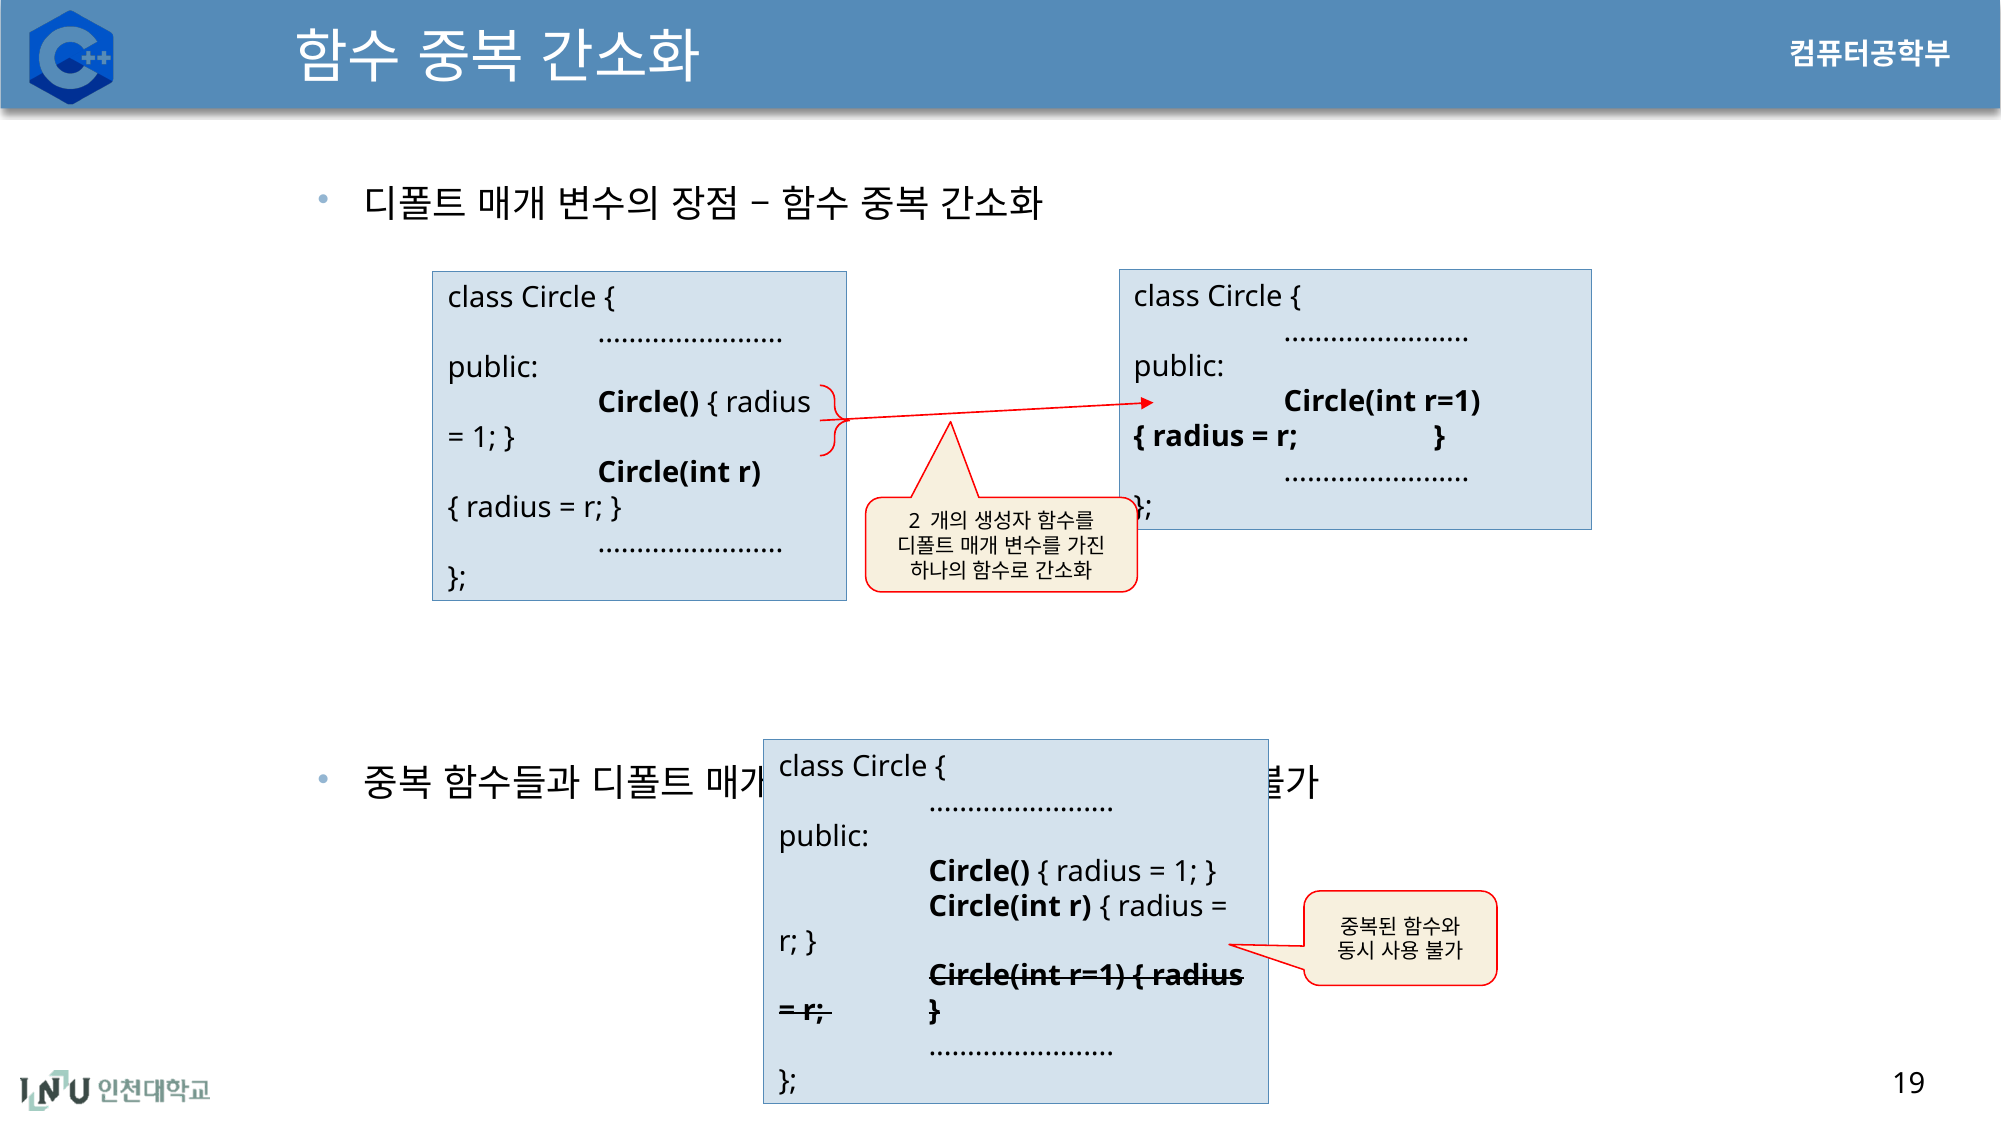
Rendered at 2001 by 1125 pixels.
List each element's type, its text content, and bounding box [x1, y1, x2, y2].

text_box class Circle { ........................ public: Circle() { radius = 1; } Circle(int r) { radius = r; } ........................ }; [432, 271, 847, 601]
text_box [819, 421, 844, 457]
picture [19, 0, 125, 116]
text_box 중복된 함수와 동시 사용 불가 [1227, 889, 1499, 988]
text_box 2 개의 생성자 함수를 디폴트 매개 변수를 가진 하나의 함수로 간소화 [864, 430, 1139, 594]
text_box class Circle { ........................ public: Circle() { radius = 1; } Circle(int r) { radius = r; } Circle(int r=1) { radius = r; } ........................ }; [763, 739, 1269, 1104]
title 함수 중복 간소화 [279, 7, 1390, 102]
text_box class Circle { ........................ public: Circle(int r=1) { radius = r; } ........................ }; [1119, 269, 1592, 530]
list 디폴트 매개 변수의 장점 – 함수 중복 간소화 중복 함수들과 디폴트 매개 변수를 가진 함수를 함께 사용 불가 [244, 172, 1910, 1000]
text_box [819, 384, 843, 419]
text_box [849, 402, 1154, 421]
